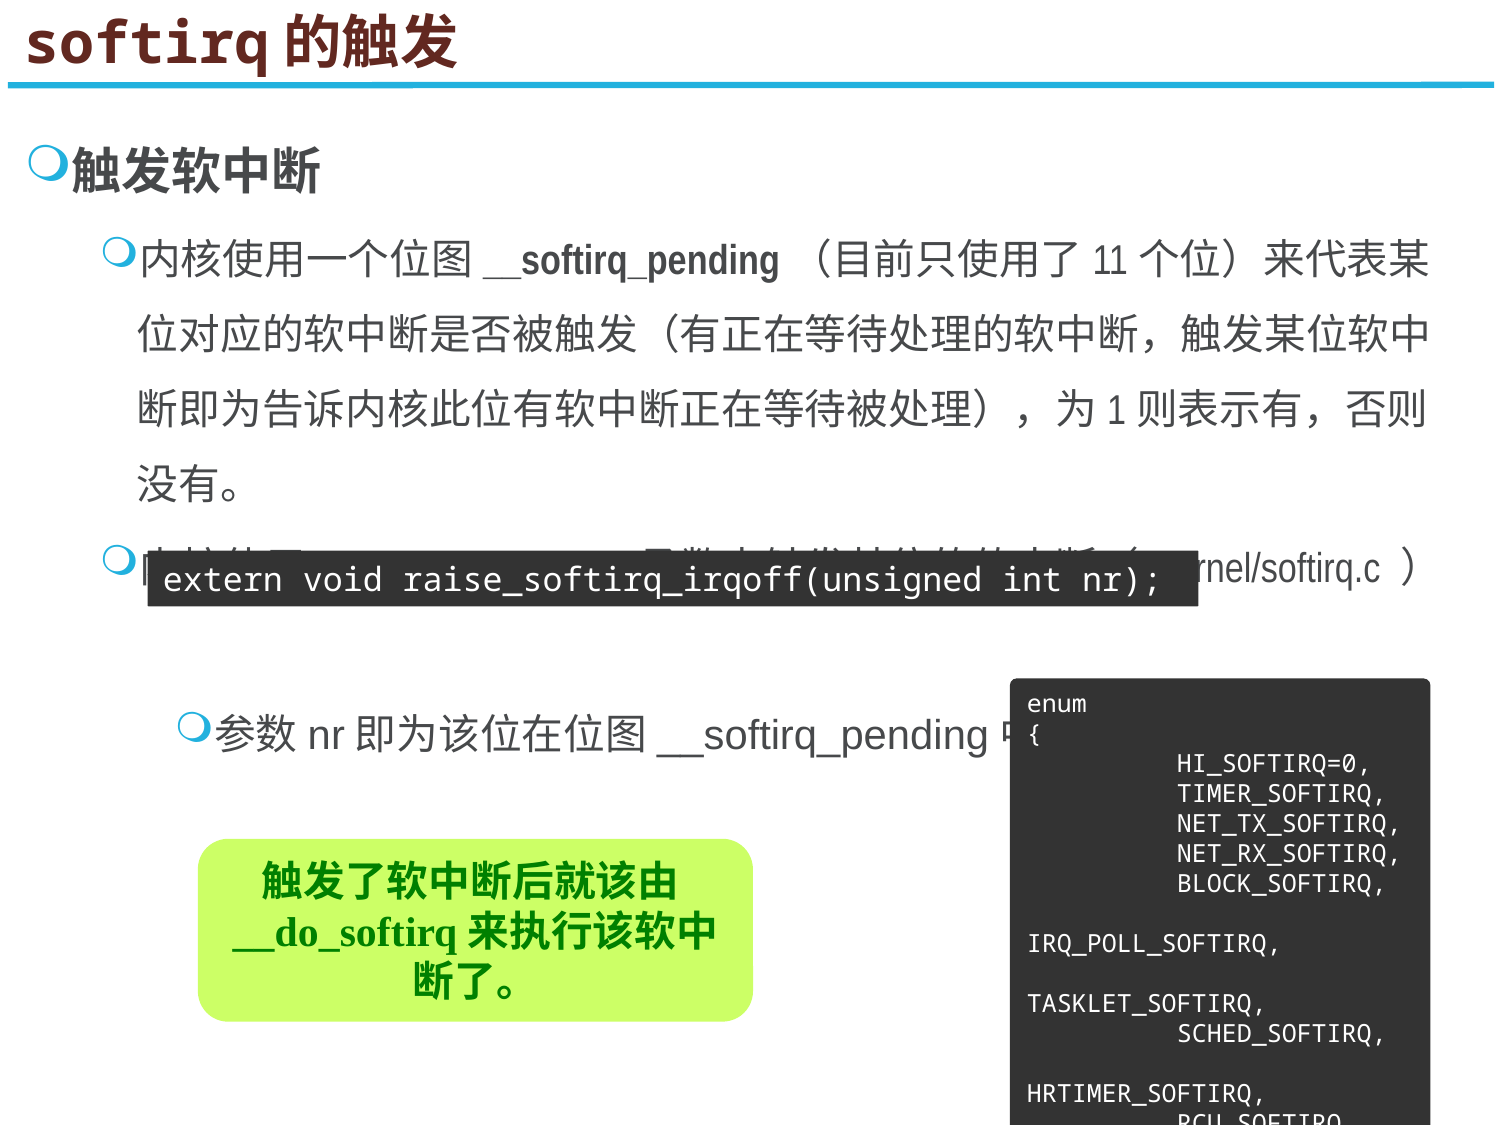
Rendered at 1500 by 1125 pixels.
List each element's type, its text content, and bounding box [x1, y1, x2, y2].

text_box 触发了软中断后就该由__do_softirq来执行该软中断了。 [197, 838, 754, 1022]
text_box softirq的触发 [9, 3, 1388, 86]
text_box extern void raise_softirq_irqoff(unsigned int nr); [147, 550, 1199, 607]
text_box enum { HI_SOFTIRQ=0, TIMER_SOFTIRQ, NET_TX_SOFTIRQ, NET_RX_SOFTIRQ, BLOCK_SOFTIRQ, IRQ_POLL_SOFTIRQ, TASKLET_SOFTIRQ, SCHED_SOFTIRQ, HRTIMER_SOFTIRQ, RCU_SOFTIRQ, NR_SOFTIRQS }; [1009, 678, 1431, 1125]
text_box 触发软中断 内核使用一个位图__softirq_pending（目前只使用了11个位）来代表某位对应的软中断是否被触发（有正在等待处理的软中断，触发某位软中断即为告诉内核此位有软中断正在等待被处理），为1则表示有，否则没有。 内核使用raise_softirq_irqoff函数来触发某位的软中断（ kernel/softirq.c ） 参数nr即为该位在位图__softirq_pending中的位置 [9, 101, 1475, 1024]
